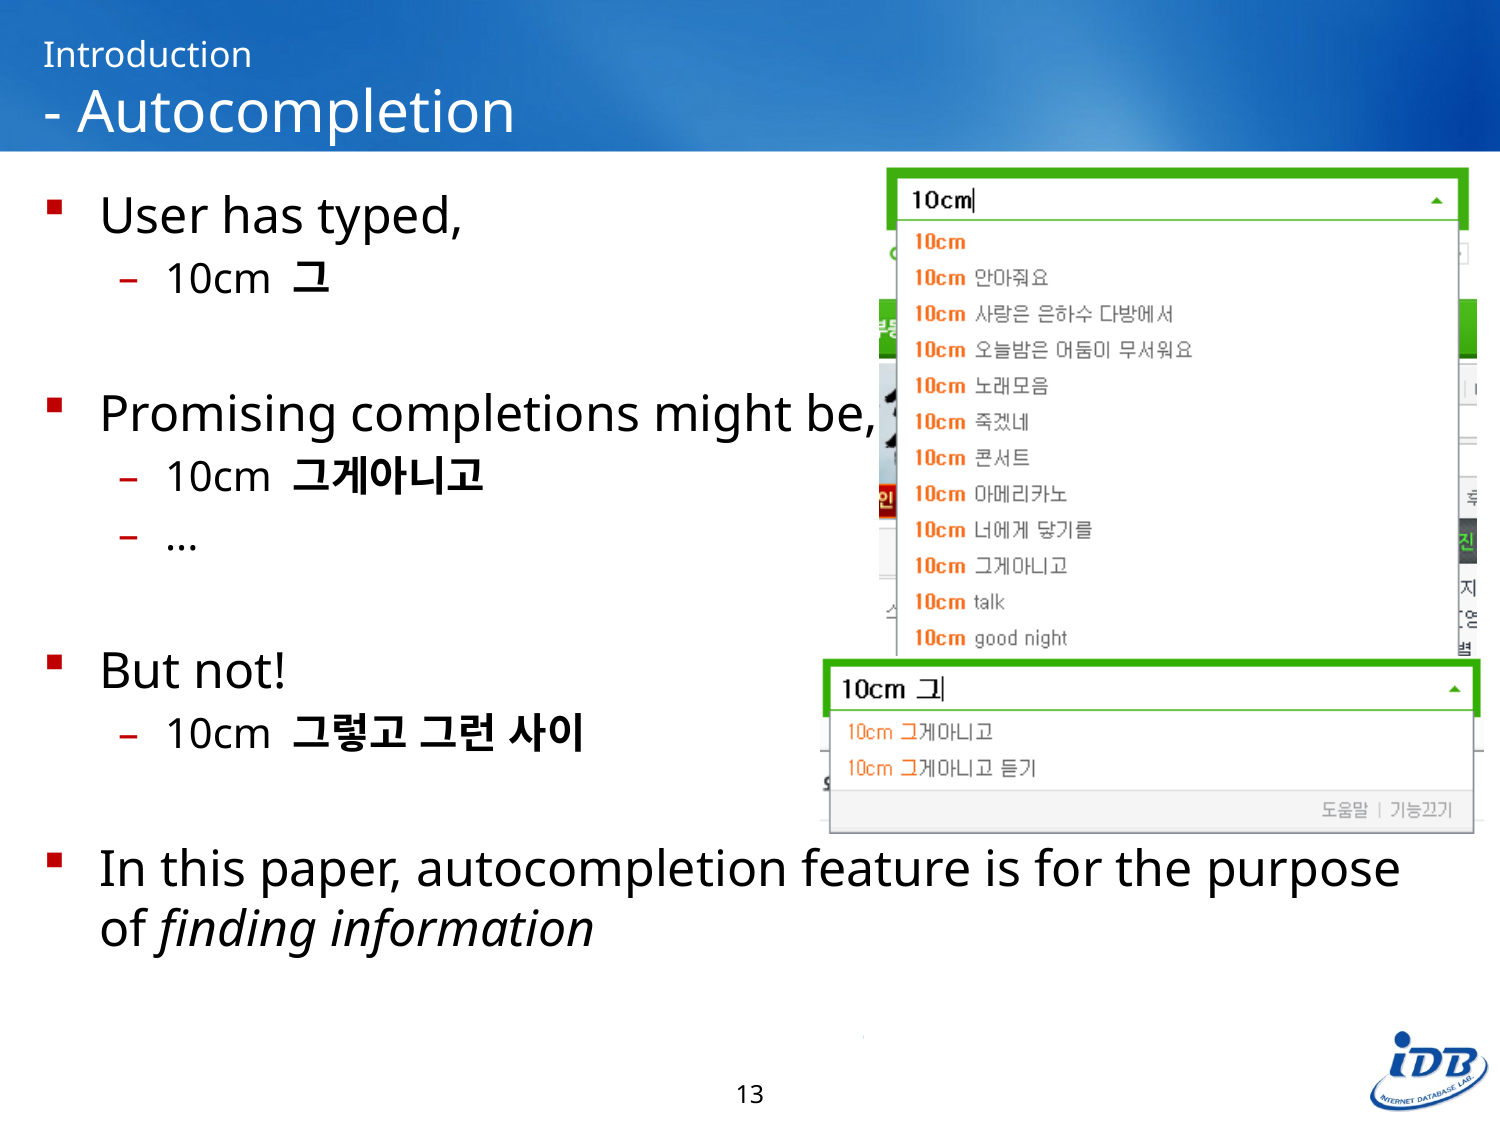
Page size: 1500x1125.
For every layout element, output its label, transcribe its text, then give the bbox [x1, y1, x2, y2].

title Introduction - Autocompletion [28, 23, 1472, 153]
list User has typed, 10cm 그 Promising completions might be, 10cm 그게아니고 ... But not! 10cm 그렇고 그런 사이 In this paper, autocompletion feature is for the purpose of finding information [28, 175, 1472, 1067]
slide_number 13 [697, 1078, 803, 1114]
picture [0, 0, 1500, 1125]
